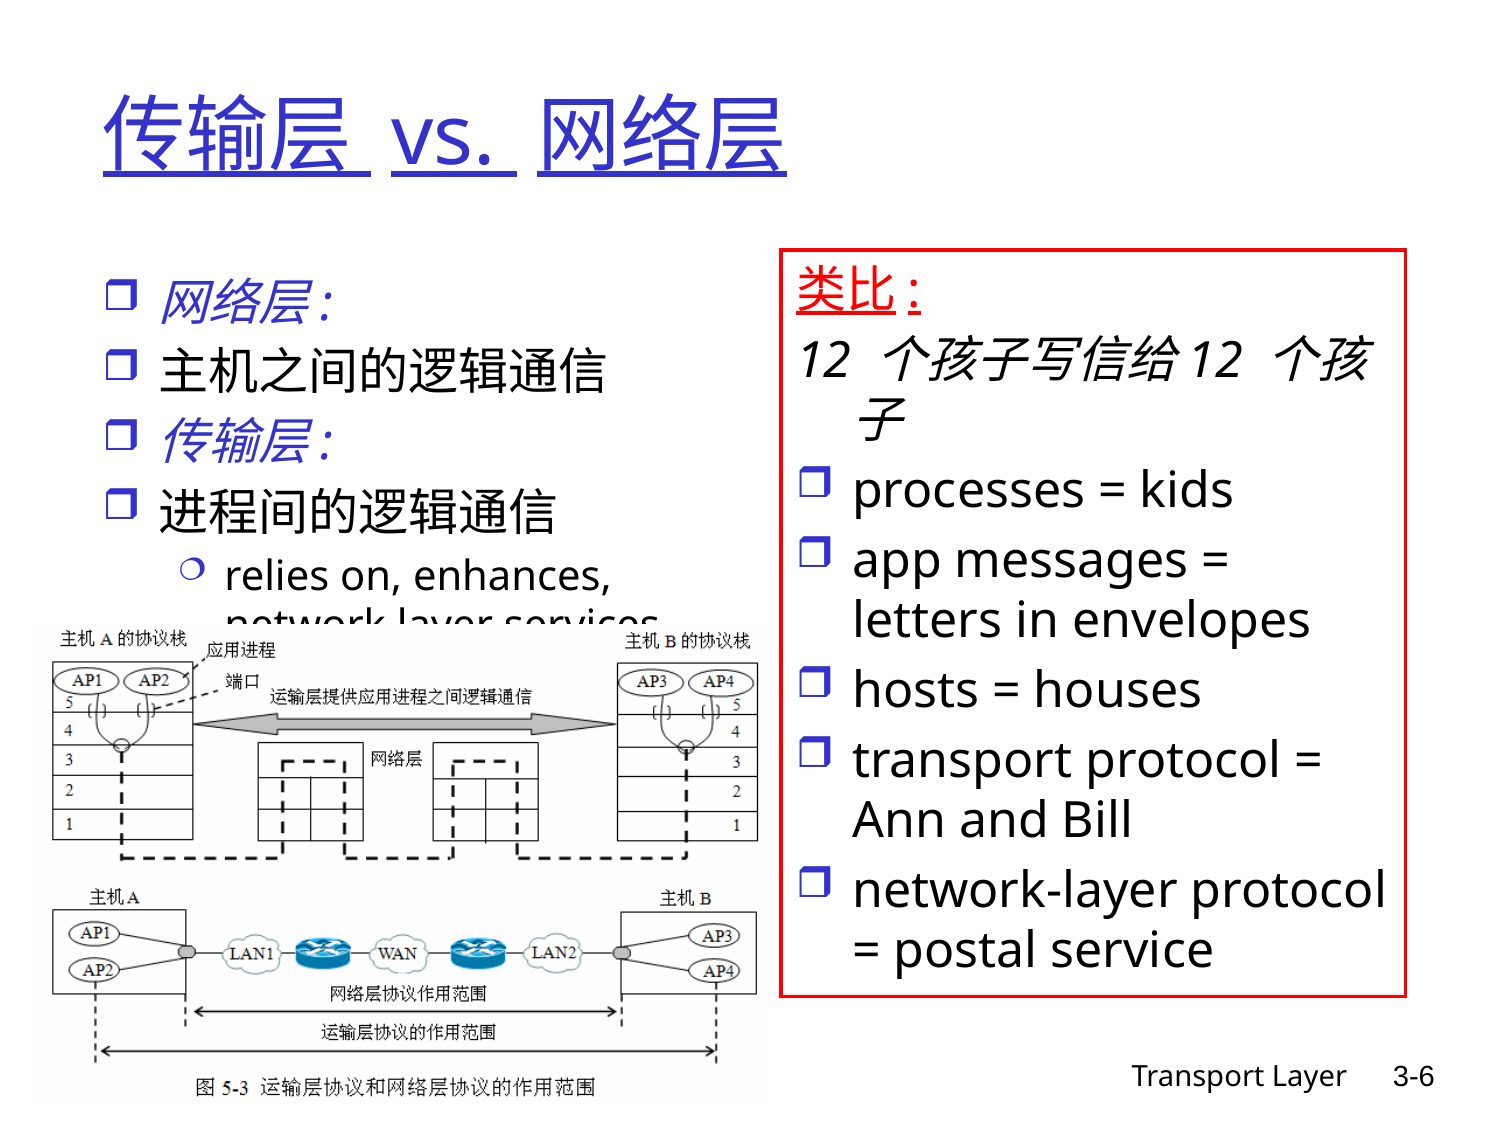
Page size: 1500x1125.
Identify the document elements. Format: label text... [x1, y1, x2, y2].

footer Transport Layer [887, 1049, 1338, 1125]
picture [29, 624, 771, 1108]
title 传输层 vs. 网络层 [87, 37, 1363, 225]
list 网络层: 主机之间的逻辑通信 传输层: 进程间的逻辑通信 relies on, enhances, network layer services [87, 262, 713, 623]
list 类比: 12 个孩子写信给12 个孩子 processes = kids app messages = letters in envelopes hosts = houses transport protocol = Ann and Bill network-layer protocol = postal service [781, 249, 1406, 997]
slide_number 3-6 [1338, 1049, 1451, 1125]
